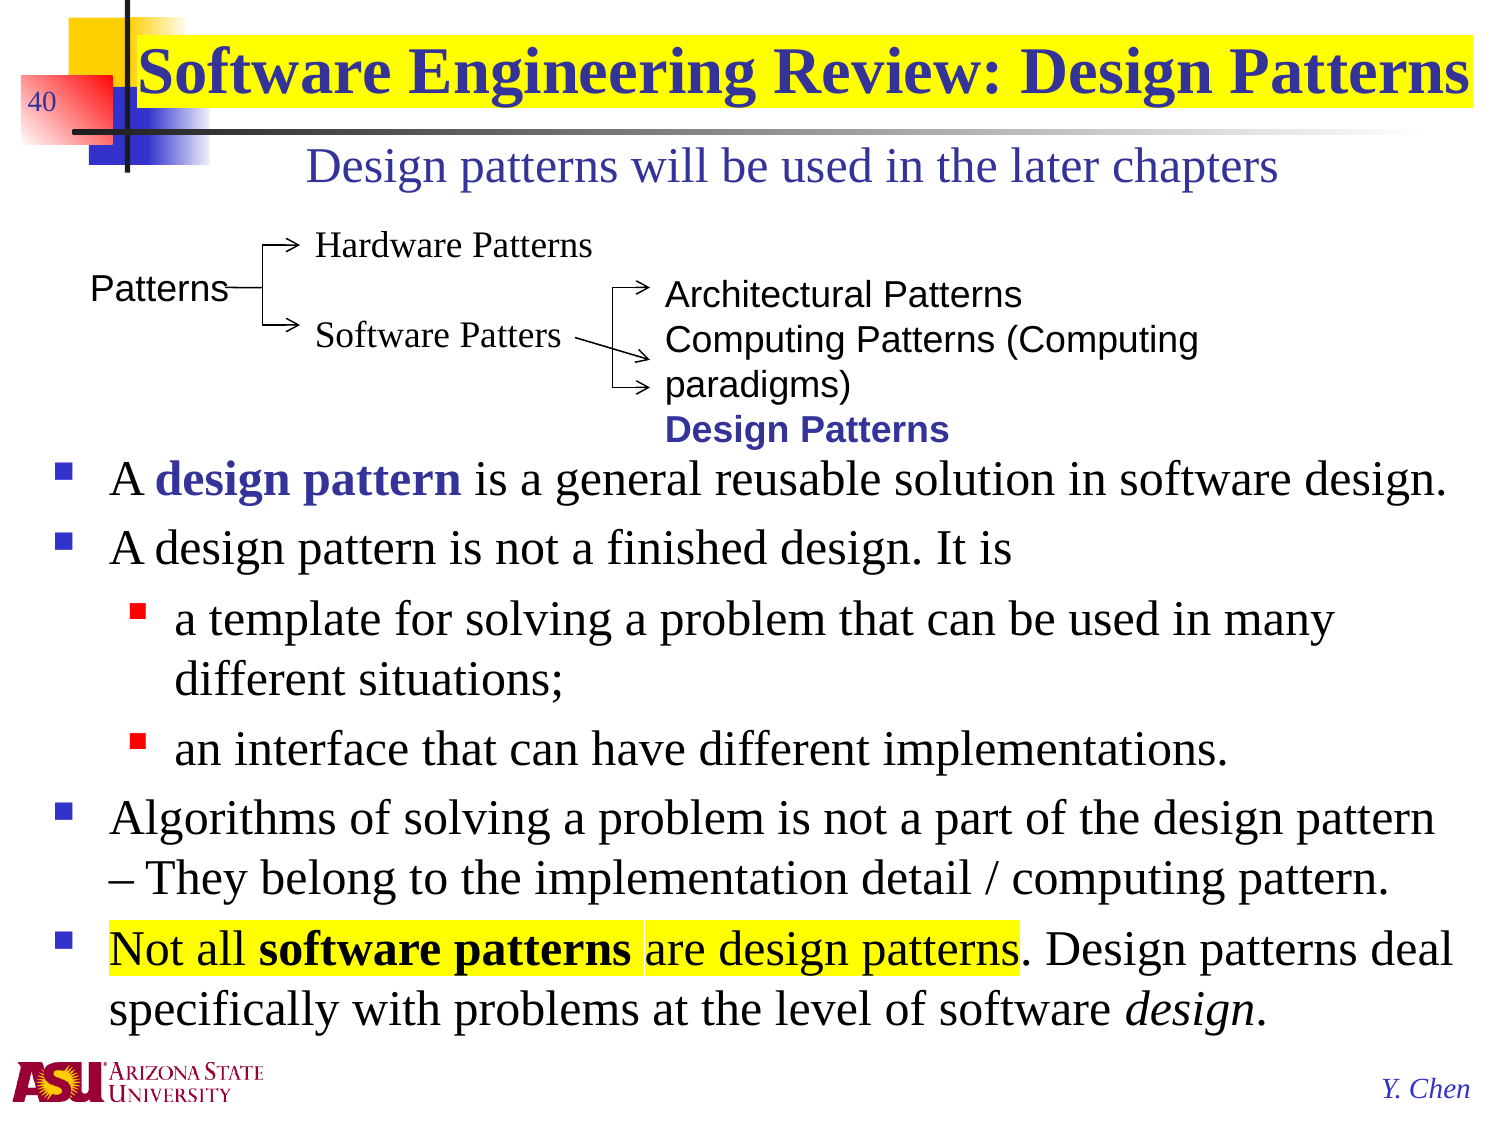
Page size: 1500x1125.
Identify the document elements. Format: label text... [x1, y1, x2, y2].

picture [12, 1062, 263, 1102]
text_box Patterns [75, 256, 275, 407]
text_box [574, 287, 651, 388]
list A design pattern is a general reusable solution in software design. A design pattern is not a finished design. It is a template for solving a problem that can be used in many different situations; an interface that can have different implementations. Algorithms of solving a problem is not a part of the design pattern – They belong to the implementation detail / computing pattern. Not all software patterns are design patterns. Design patterns deal specifically with problems at the level of software design. [37, 437, 1475, 1100]
title Software Engineering Review: Design Patterns [99, 12, 1488, 115]
text_box Architectural Patterns Computing Patterns (Computing paradigms) Design Patterns [650, 262, 1363, 458]
text_box Design patterns will be used in the later chapters [290, 124, 1295, 200]
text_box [224, 244, 301, 326]
slide_number 40 [12, 49, 326, 126]
text_box Hardware Patterns Software Patters [300, 212, 700, 363]
